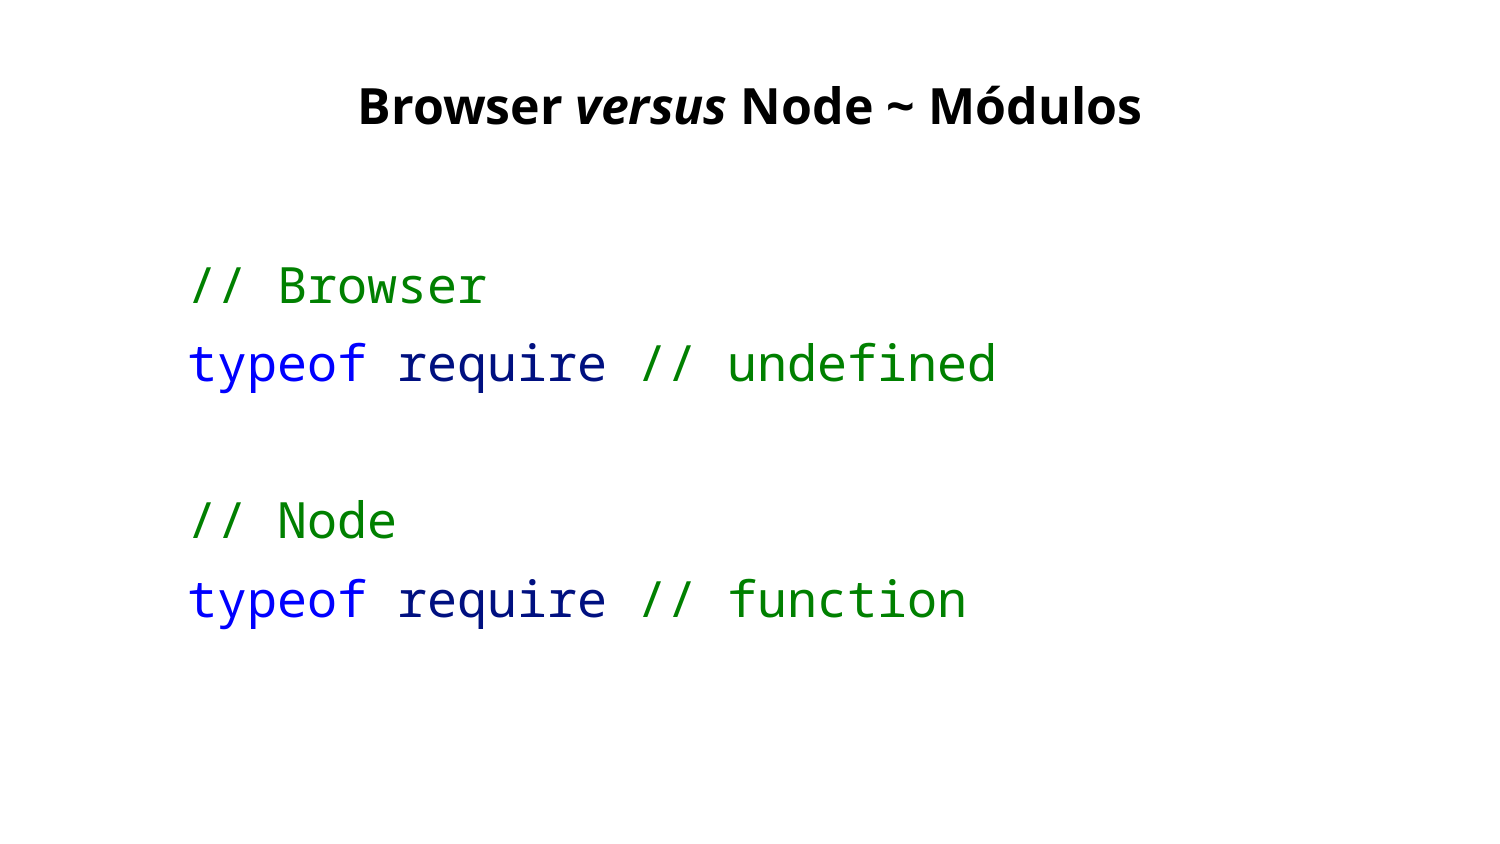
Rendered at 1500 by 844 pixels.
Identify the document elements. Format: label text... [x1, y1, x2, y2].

text_box // Browser typeof require // undefined // Node typeof require // function [172, 219, 1337, 799]
text_box Browser versus Node ~ Módulos [0, 1, 1500, 208]
